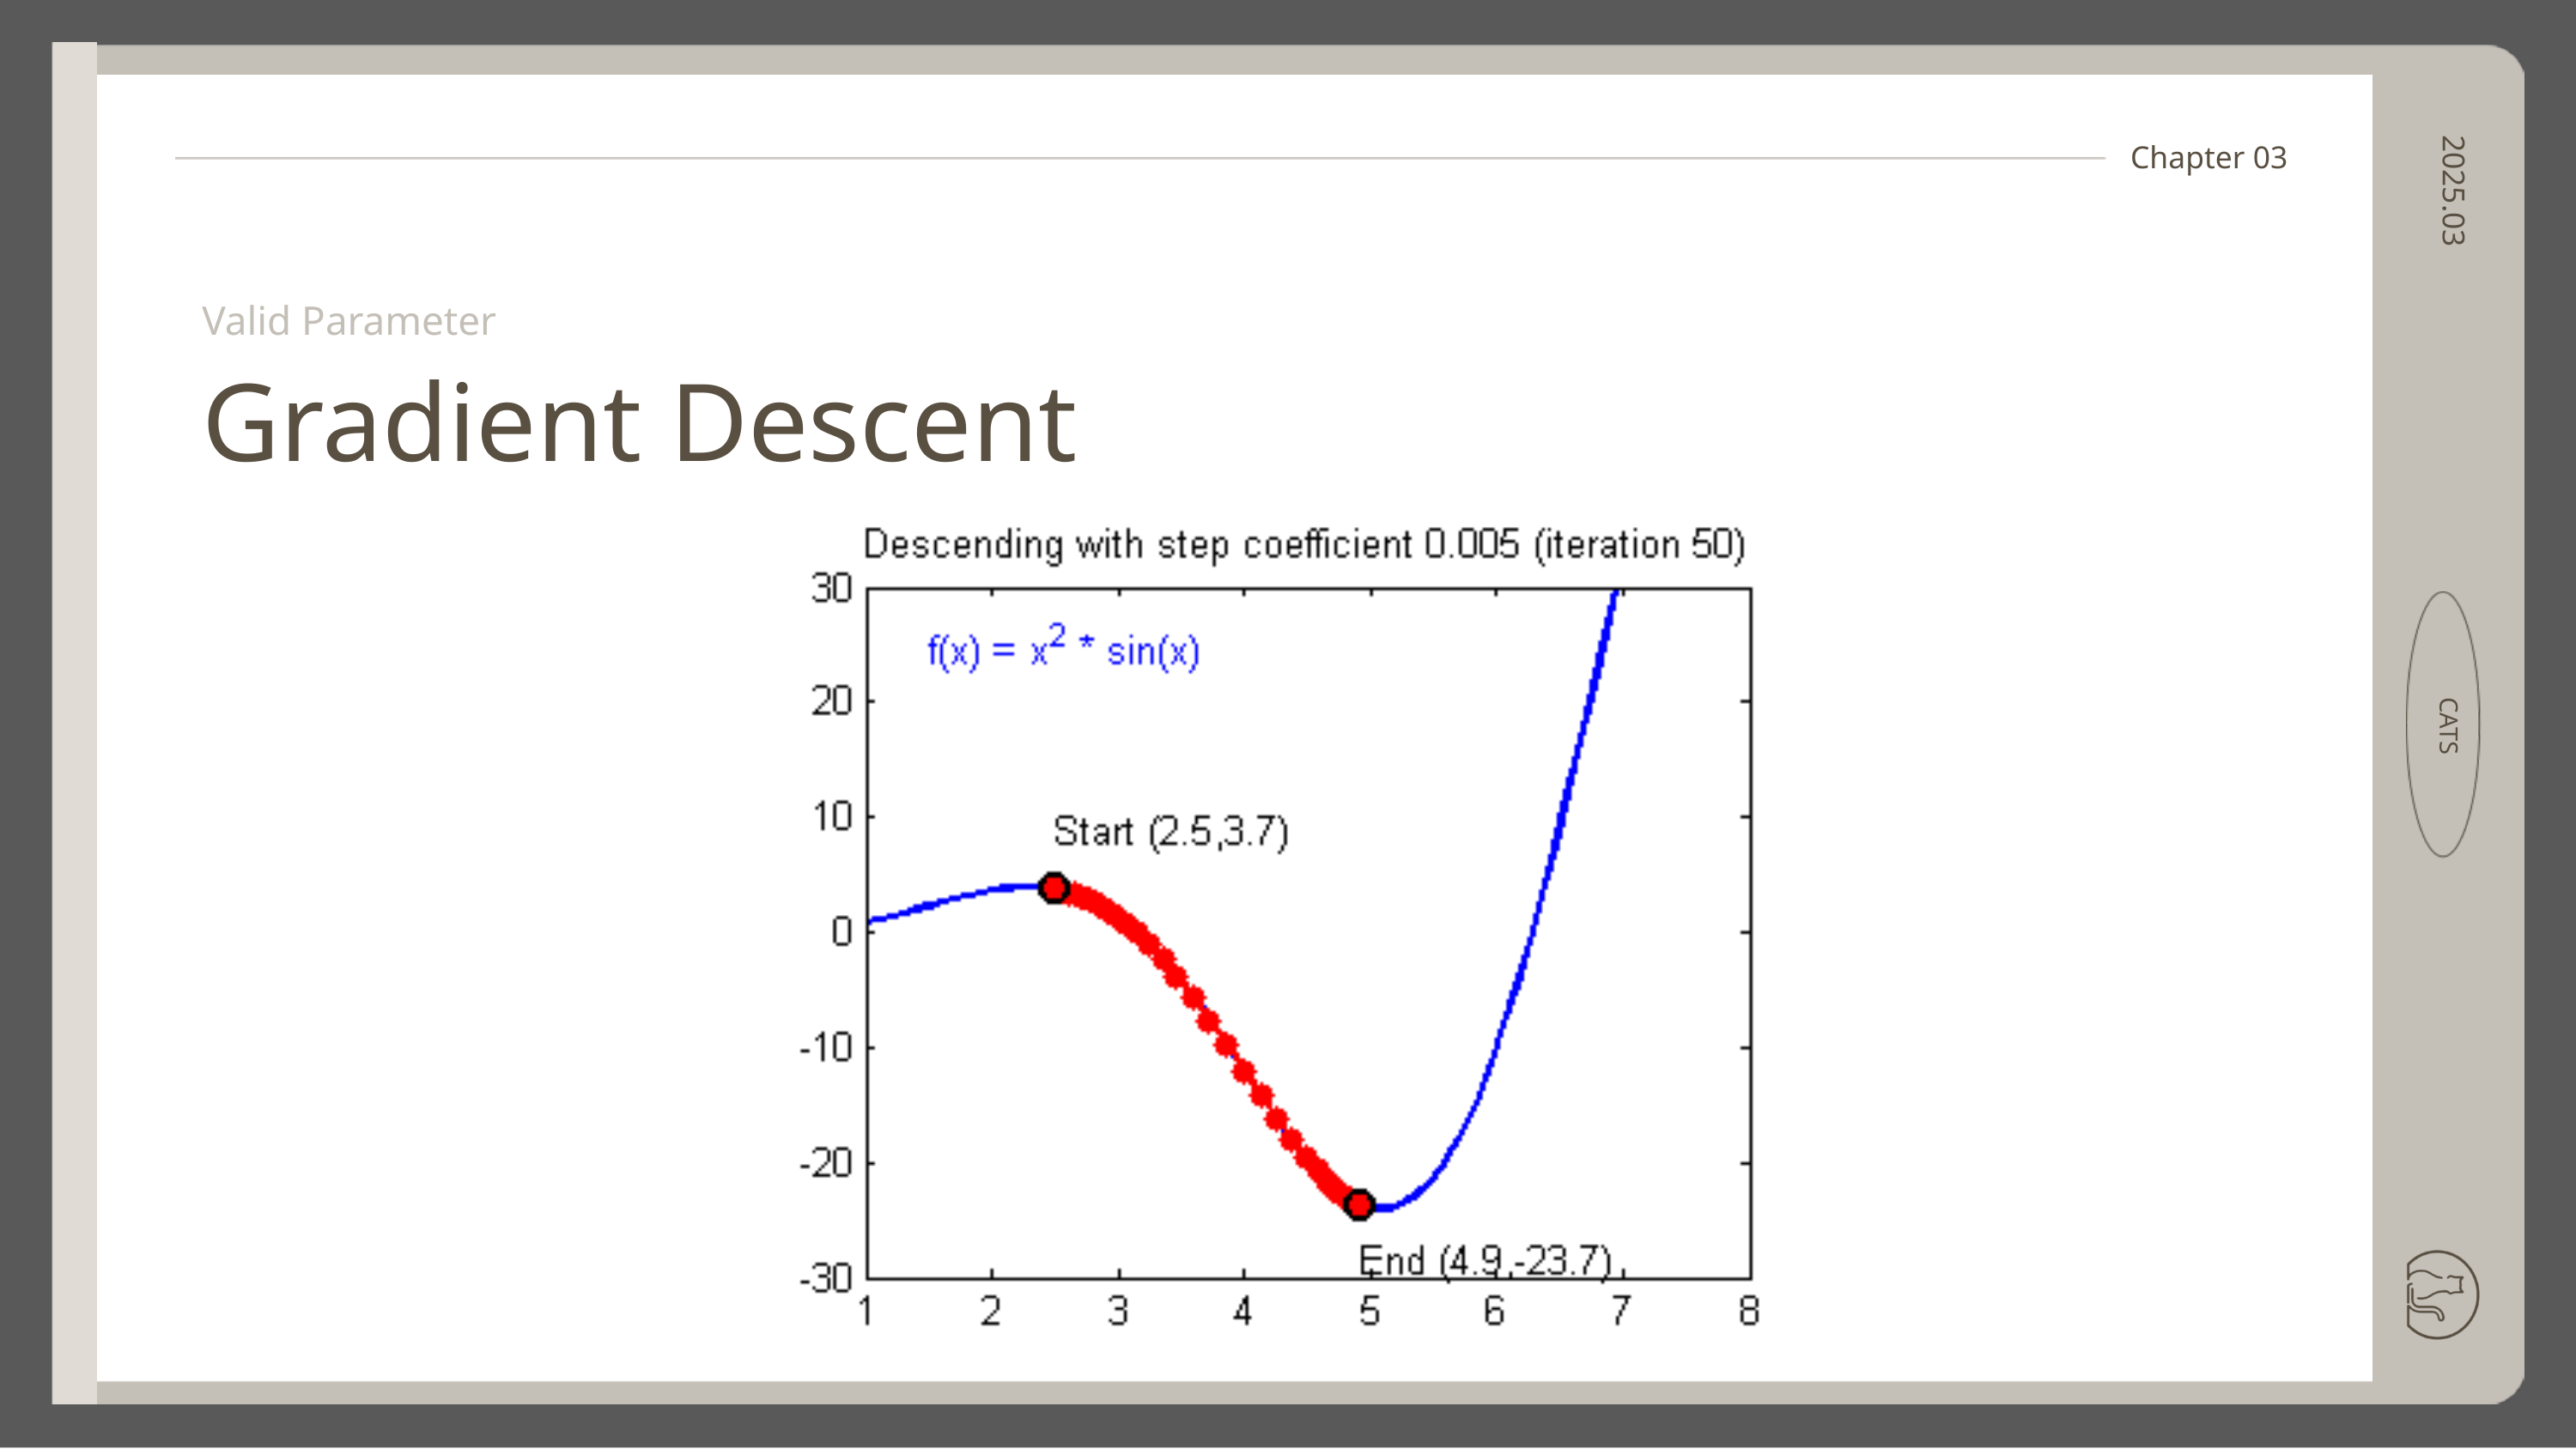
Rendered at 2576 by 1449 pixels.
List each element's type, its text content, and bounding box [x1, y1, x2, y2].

text_box [0, 0, 601, 1449]
picture [52, 0, 2539, 1449]
text_box 2025.03 [2427, 135, 2470, 330]
text_box [1974, 0, 2576, 1449]
